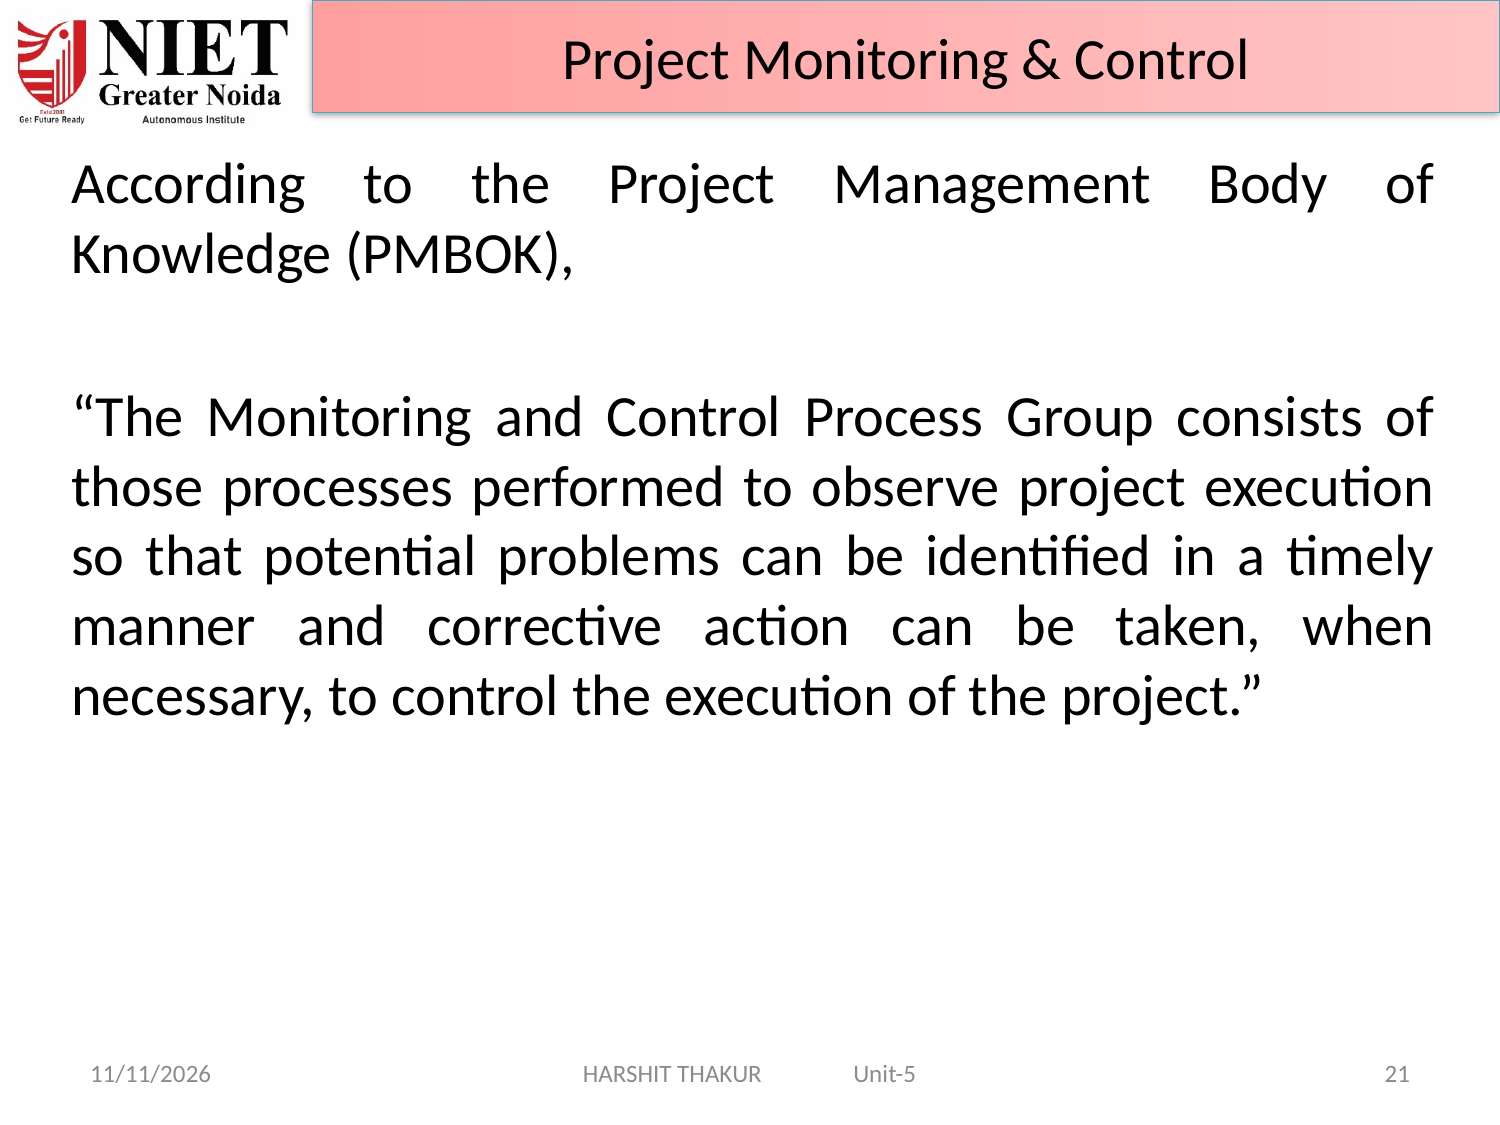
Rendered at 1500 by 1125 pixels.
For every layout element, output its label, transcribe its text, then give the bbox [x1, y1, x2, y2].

slide_number 21 [1074, 1050, 1425, 1103]
list According to the Project Management Body of Knowledge (PMBOK), “The Monitoring and Control Process Group consists of those processes performed to observe project execution so that potential problems can be identified in a timely manner and corrective action can be taken, when necessary, to control the execution of the project.” [0, 137, 1450, 1050]
text_box Project Monitoring & Control [312, 0, 1500, 113]
slide_number 14-Jun-24 [75, 1050, 425, 1103]
footer HARSHIT THAKUR Unit-5 [512, 1050, 988, 1103]
picture [0, 6, 305, 137]
